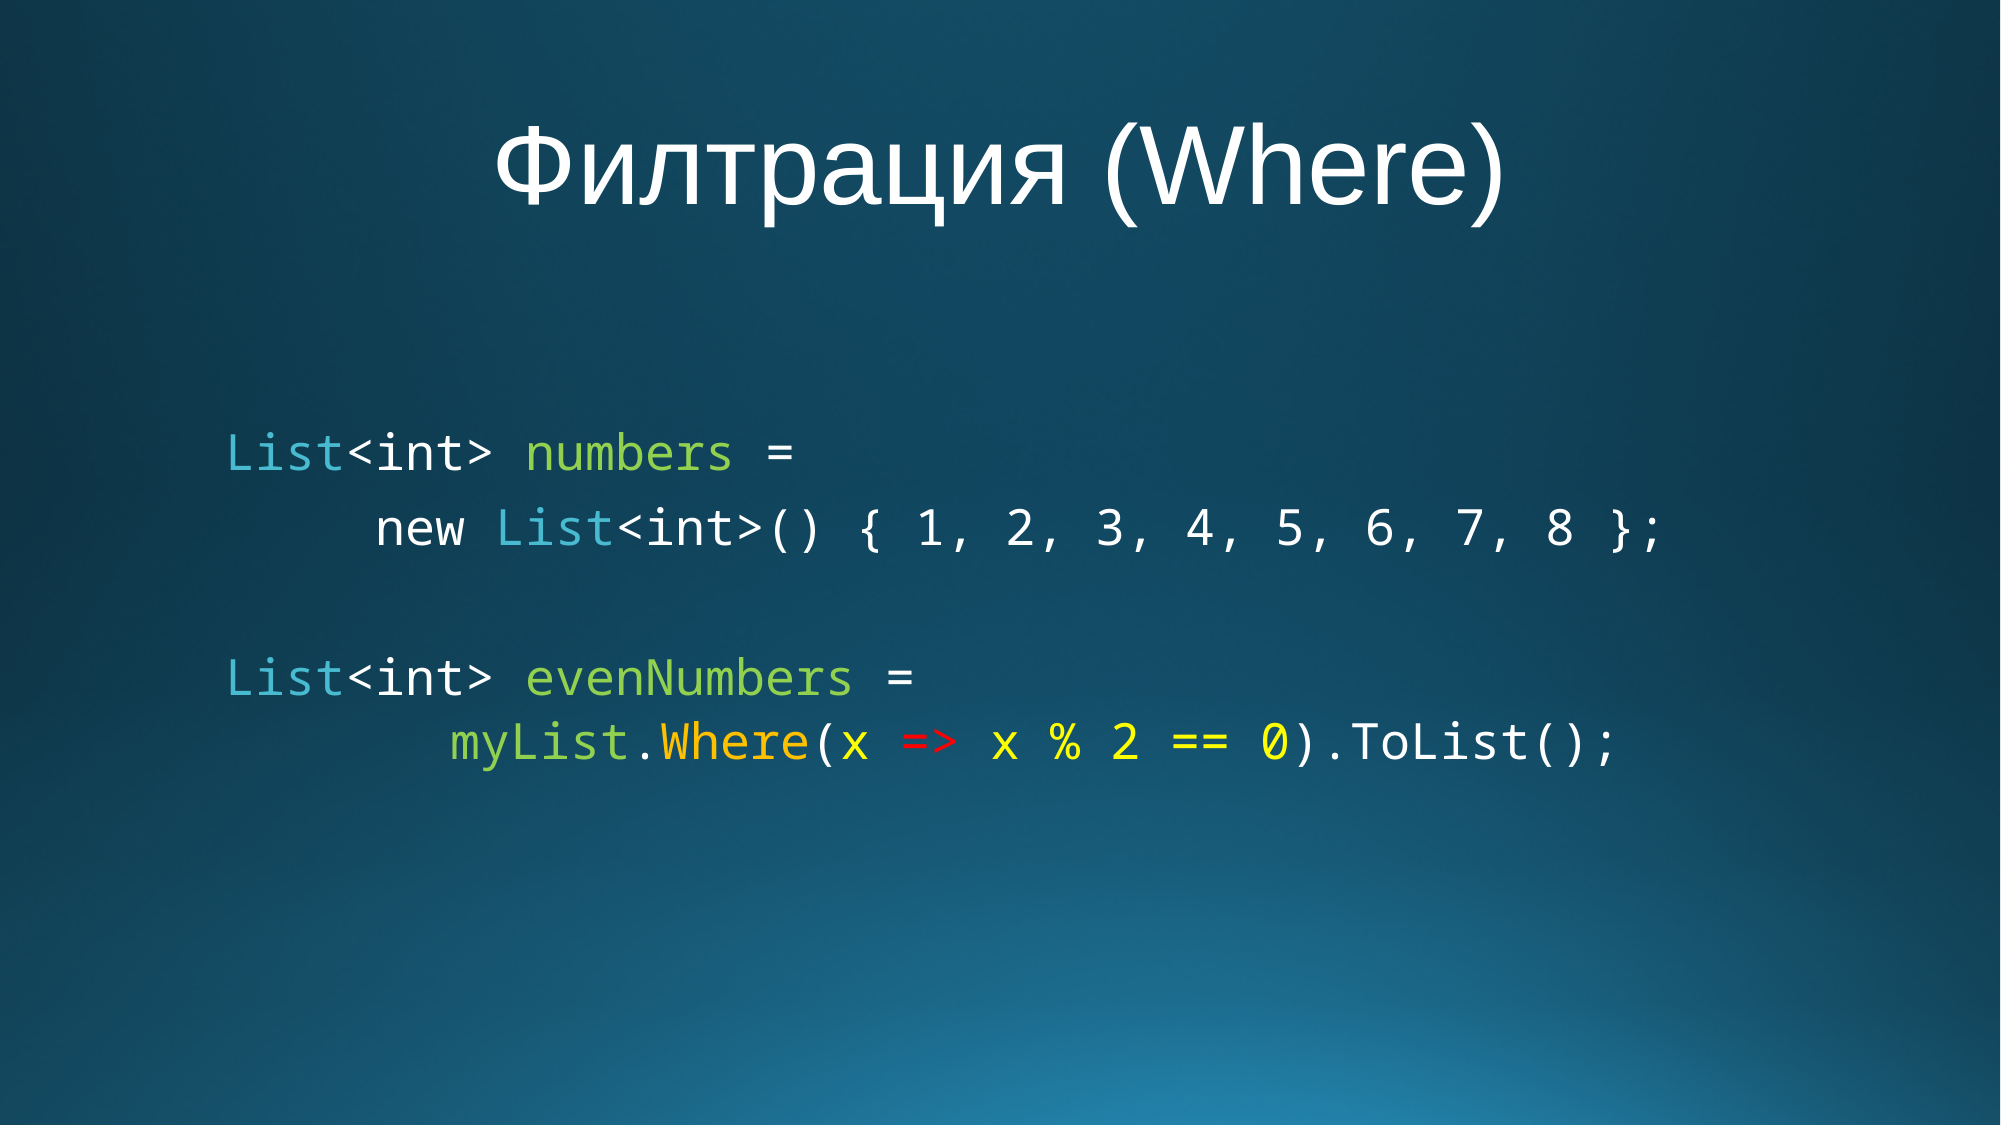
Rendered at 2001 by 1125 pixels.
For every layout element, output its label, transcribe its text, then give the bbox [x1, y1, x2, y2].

picture [0, 0, 2001, 1125]
list List<int> numbers = new List<int>() { 1, 2, 3, 4, 5, 6, 7, 8 }; List<int> evenNumbers = myList.Where(x => x % 2 == 0).ToList(); [210, 419, 1890, 842]
title Филтрация (Where) [137, 59, 1863, 278]
